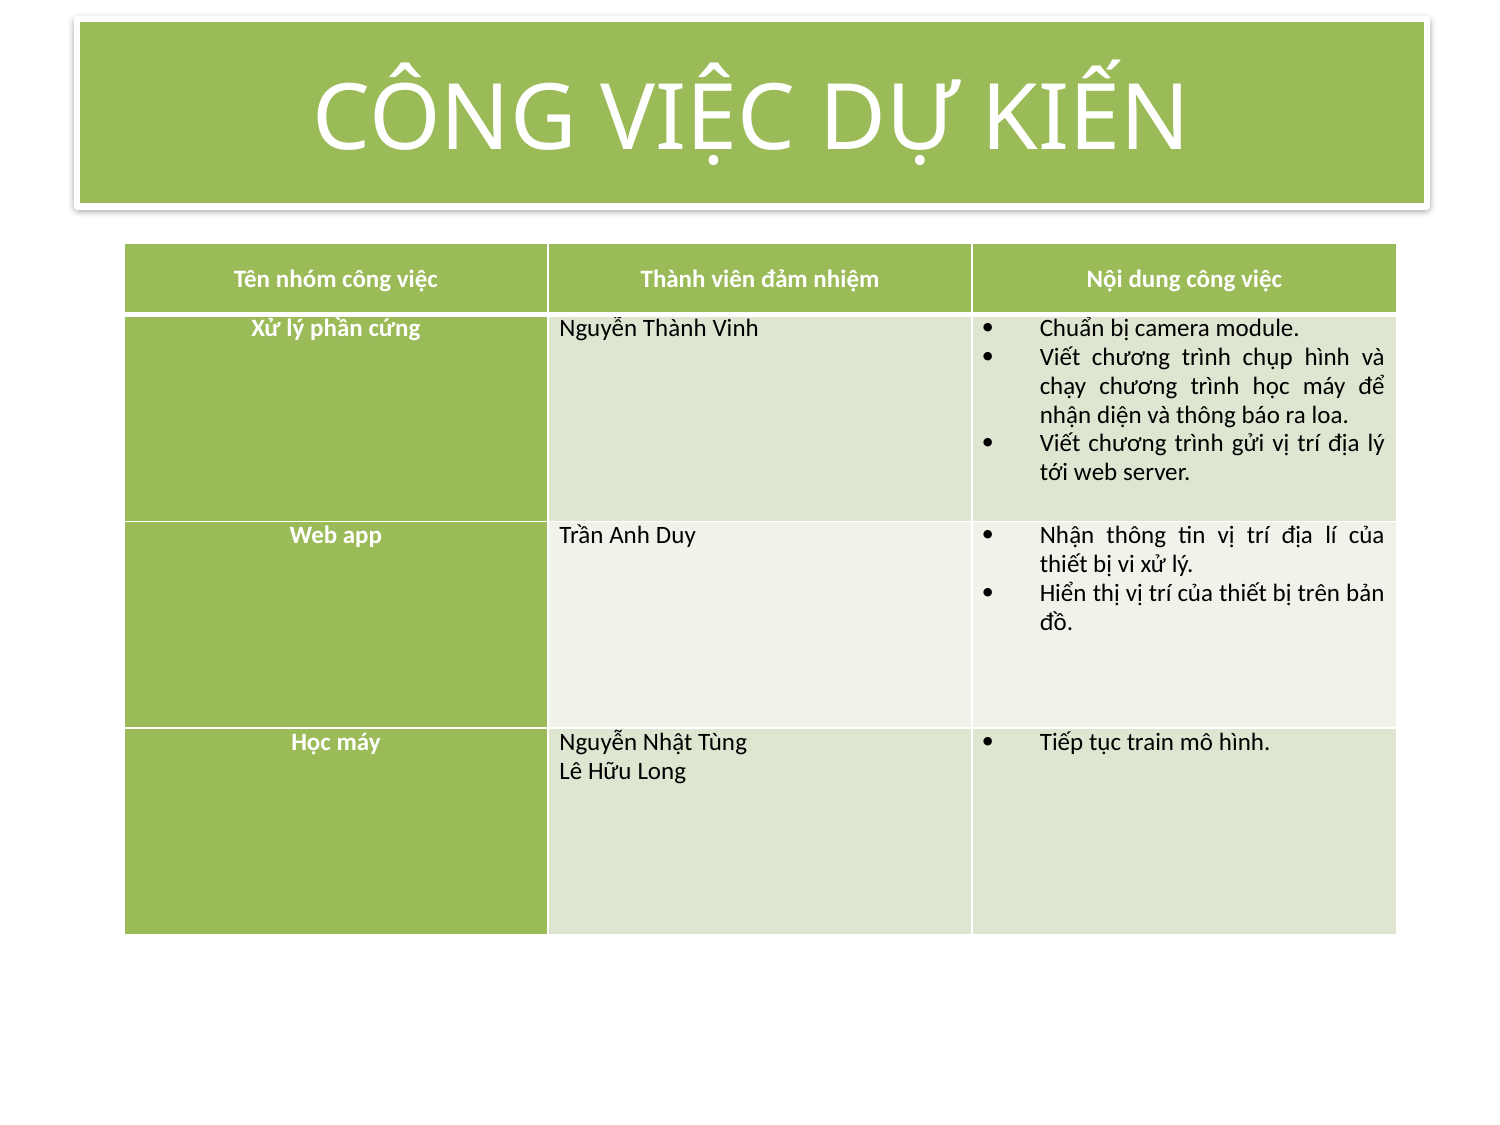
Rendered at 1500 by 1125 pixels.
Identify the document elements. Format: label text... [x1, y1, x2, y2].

table_cell Web app [125, 522, 547, 727]
table_header Nội dung công việc [973, 244, 1396, 312]
table_cell Chuẩn bị camera module. Viết chương trình chụp hình và chạy chương trình học máy để nhận diện và thông báo ra loa. Viết chương trình gửi vị trí địa lý tới web server. [973, 317, 1396, 521]
table_cell Nguyễn Nhật Tùng Lê Hữu Long [549, 729, 971, 934]
table_cell Nguyễn Thành Vinh [549, 317, 971, 521]
table_cell Học máy [125, 729, 547, 934]
table_cell Tiếp tục train mô hình. [973, 729, 1396, 934]
title CÔNG VIỆC DỰ KIẾN [74, 16, 1430, 210]
table_header Thành viên đảm nhiệm [549, 244, 971, 312]
table_cell Trần Anh Duy [549, 522, 971, 727]
table_header Tên nhóm công việc [125, 244, 547, 312]
table_cell Nhận thông tin vị trí địa lí của thiết bị vi xử lý. Hiển thị vị trí của thiết bị trên bản đồ. [973, 522, 1396, 727]
table_cell Xử lý phần cứng [125, 317, 547, 521]
